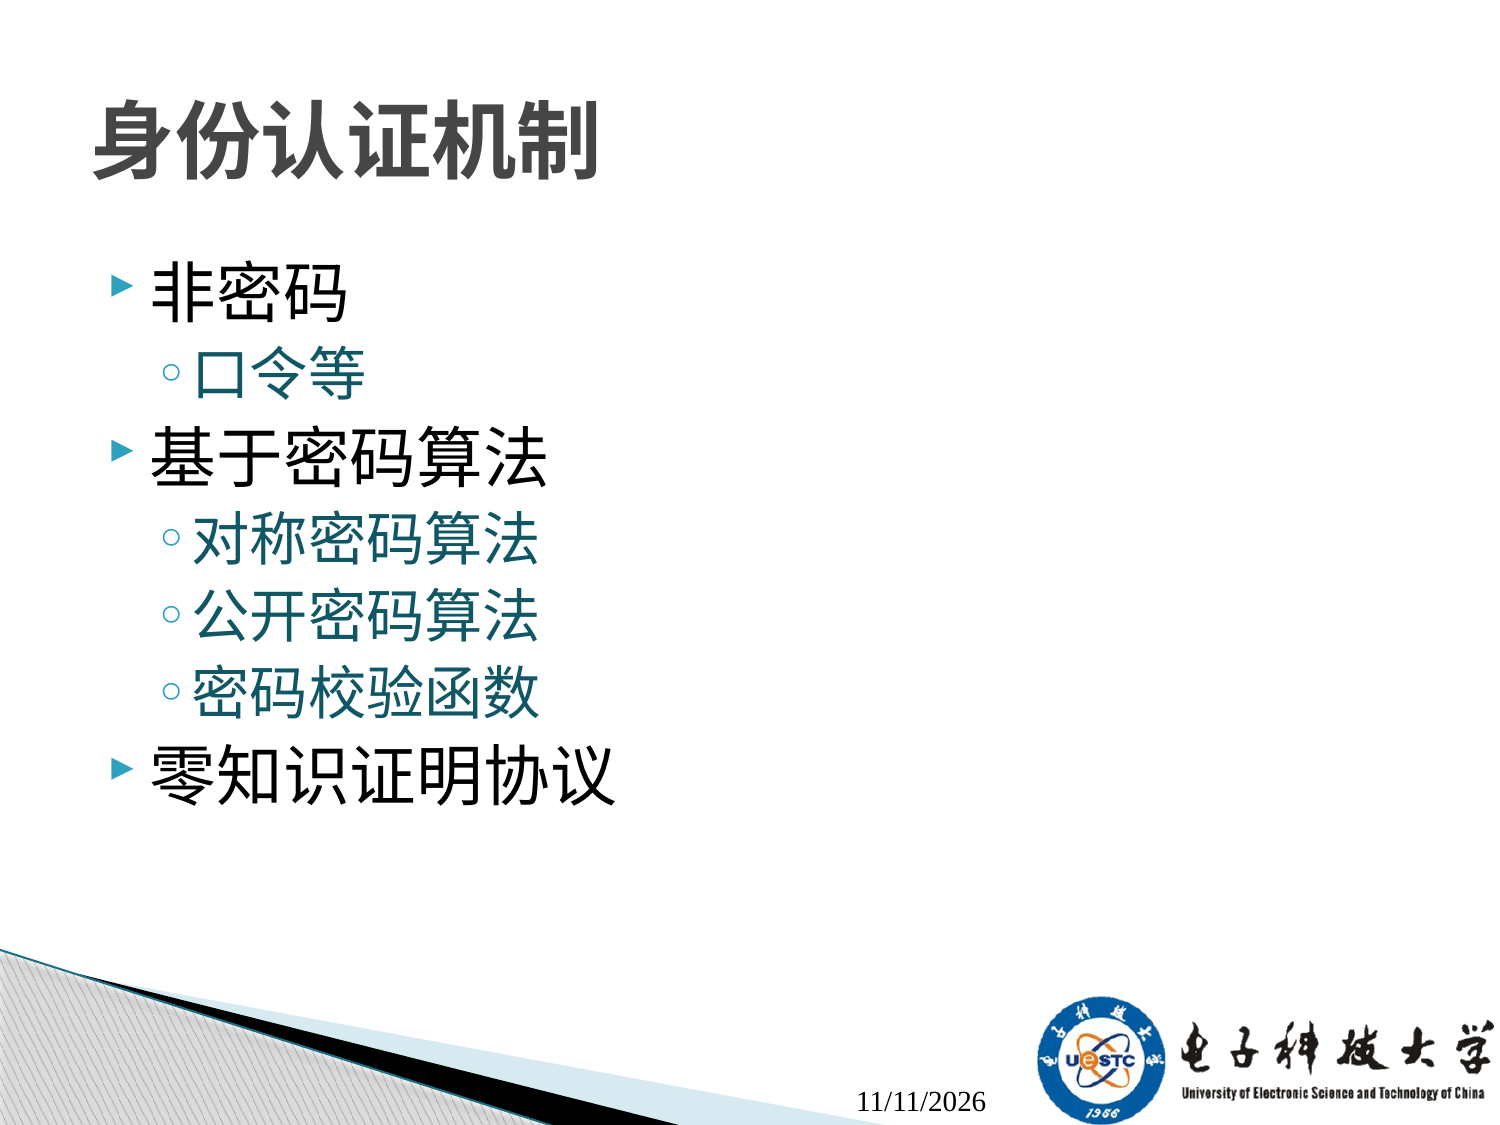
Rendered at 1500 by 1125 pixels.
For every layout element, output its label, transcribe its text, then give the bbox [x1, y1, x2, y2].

title 身份认证机制 [75, 45, 1425, 233]
slide_number [841, 1051, 1010, 1125]
list 非密码 口令等 基于密码算法 对称密码算法 公开密码算法 密码校验函数 零知识证明协议 [75, 243, 1425, 986]
picture [1037, 995, 1495, 1125]
